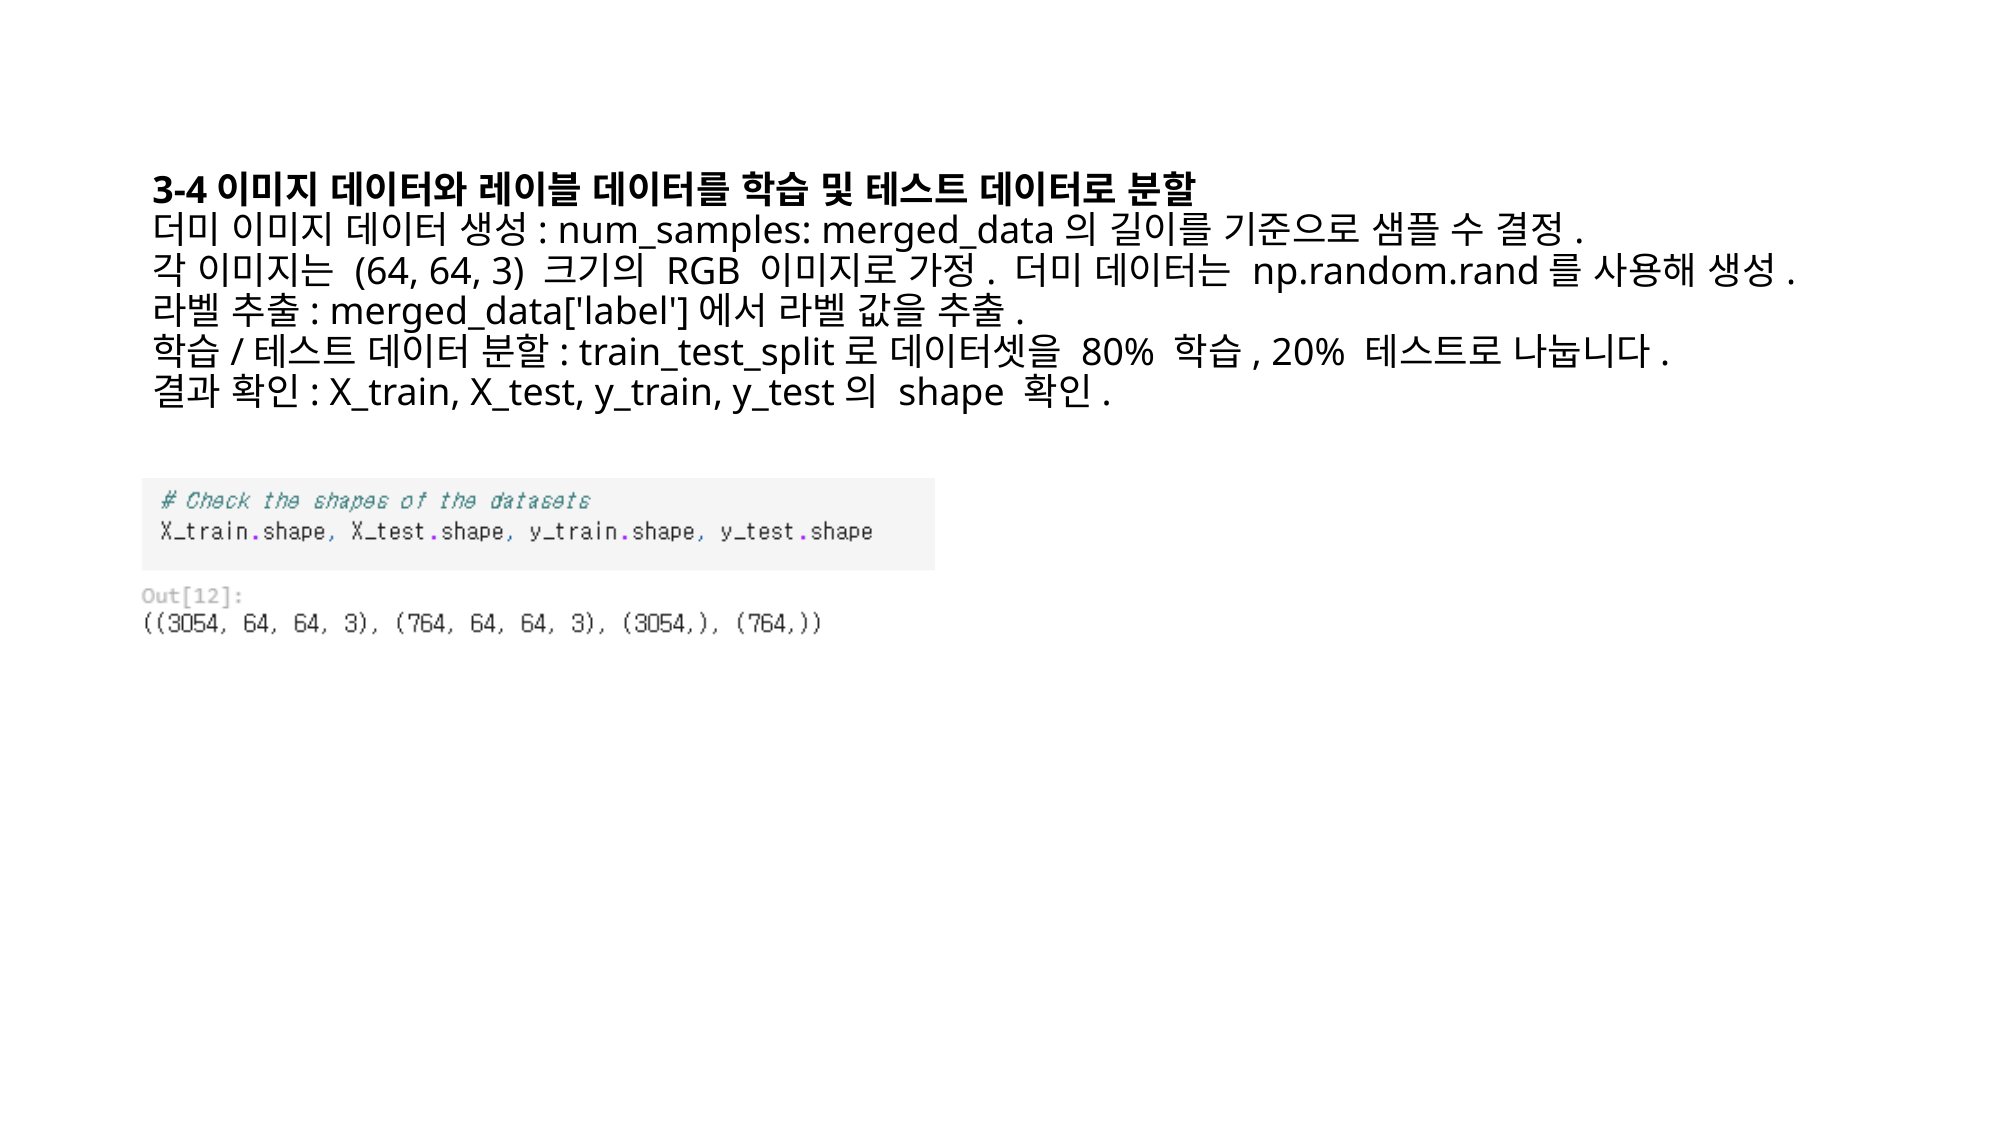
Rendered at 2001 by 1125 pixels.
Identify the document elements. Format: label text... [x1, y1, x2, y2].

title 3-4이미지 데이터와 레이블 데이터를 학습 및 테스트 데이터로 분할 더미 이미지 데이터 생성: num_samples: merged_data의 길이를 기준으로 샘플 수 결정. 각 이미지는 (64, 64, 3) 크기의 RGB 이미지로 가정. 더미 데이터는 np.random.rand를 사용해 생성. 라벨 추출: merged_data['label']에서 라벨 값을 추출. 학습/테스트 데이터 분할: train_test_split로 데이터셋을 80% 학습, 20% 테스트로 나눕니다. 결과 확인: X_train, X_test, y_train, y_test의 shape 확인. [137, 150, 1863, 479]
picture [137, 478, 935, 647]
